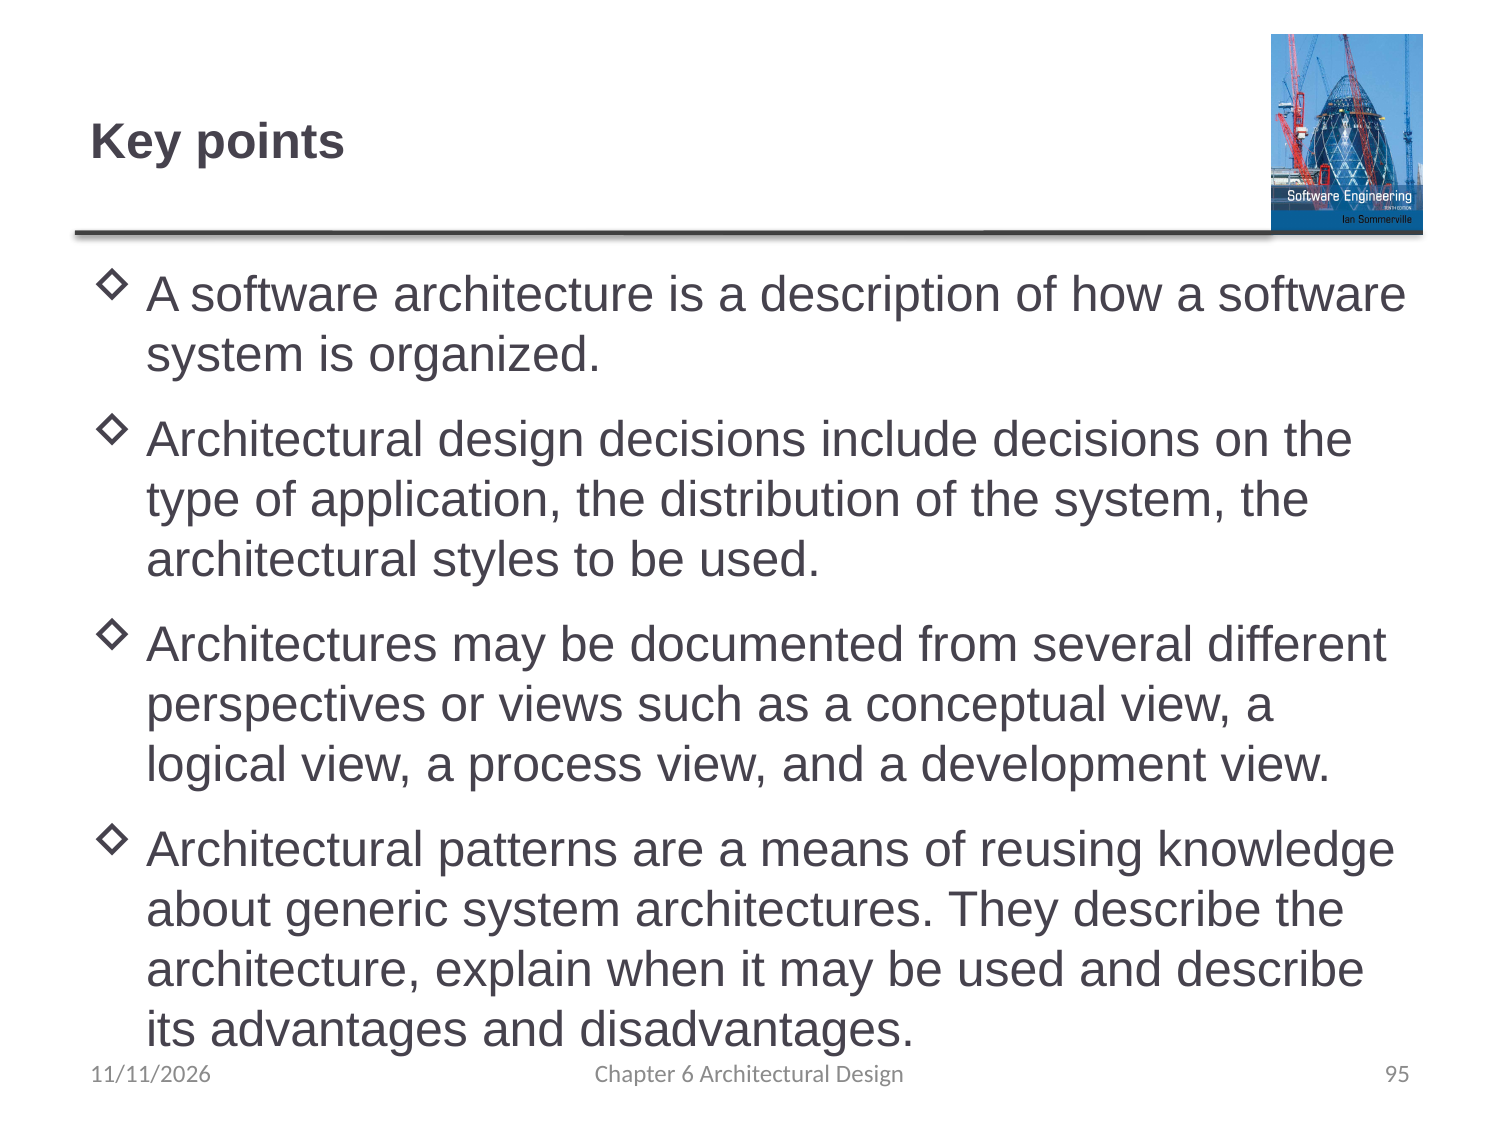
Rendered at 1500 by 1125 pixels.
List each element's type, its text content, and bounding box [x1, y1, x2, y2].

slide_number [75, 1042, 425, 1103]
footer Chapter 6 Architectural Design [512, 1042, 988, 1103]
title Key points [74, 44, 1272, 233]
picture [1271, 34, 1423, 230]
slide_number 95 [1074, 1042, 1425, 1103]
list A software architecture is a description of how a software system is organized. Architectural design decisions include decisions on the type of application, the distribution of the system, the architectural styles to be used. Architectures may be documented from several different perspectives or views such as a conceptual view, a logical view, a process view, and a development view. Architectural patterns are a means of reusing knowledge about generic system architectures. They describe the architecture, explain when it may be used and describe its advantages and disadvantages. [75, 253, 1425, 997]
